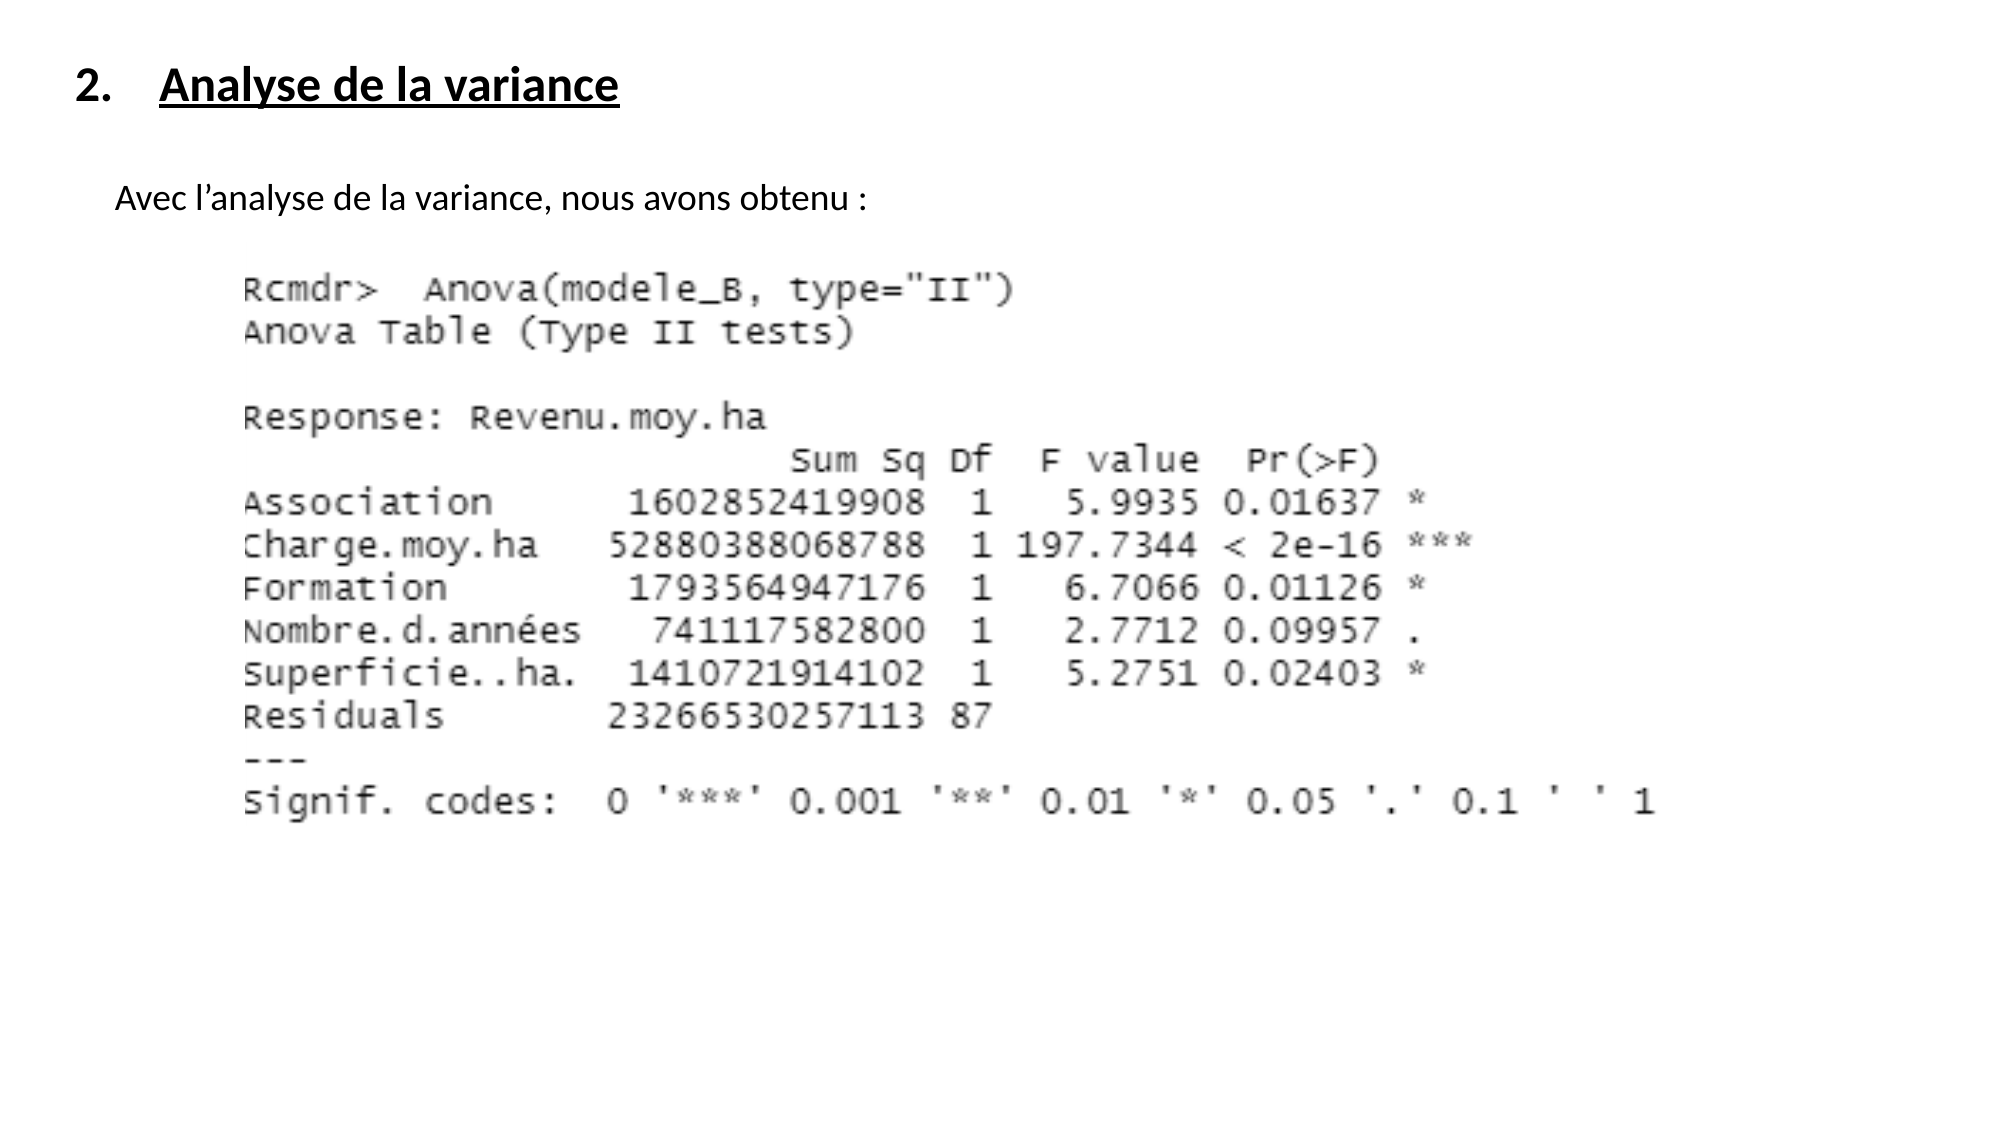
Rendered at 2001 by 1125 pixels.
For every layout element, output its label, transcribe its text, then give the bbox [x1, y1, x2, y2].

text_box Analyse de la variance [60, 43, 1940, 119]
picture [245, 242, 1755, 826]
text_box Avec l’analyse de la variance, nous avons obtenu : [99, 165, 1940, 225]
